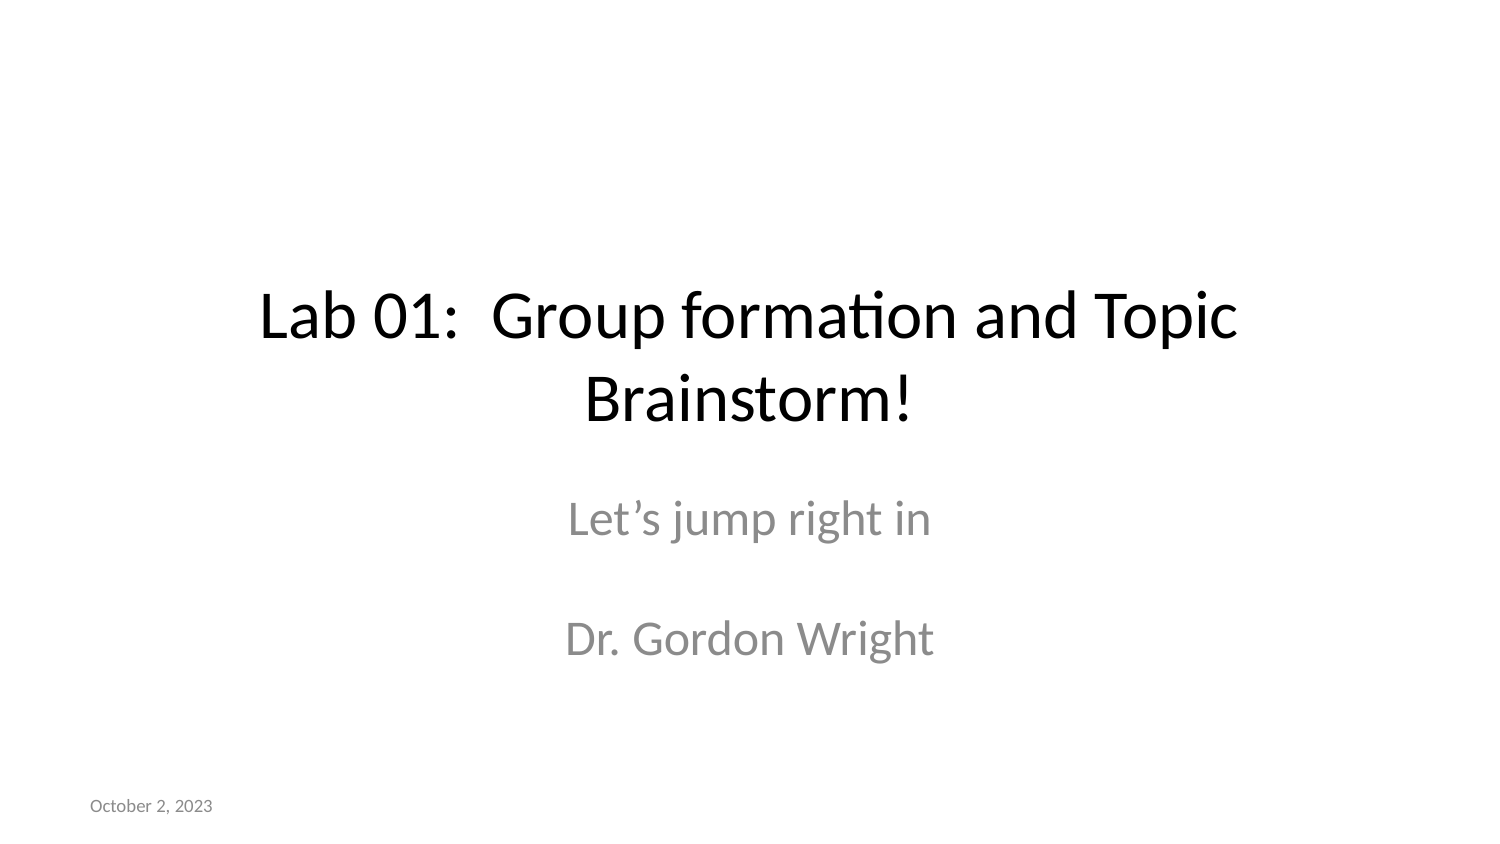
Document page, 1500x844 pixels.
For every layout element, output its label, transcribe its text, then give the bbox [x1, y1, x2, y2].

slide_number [75, 782, 425, 827]
subtitle Let’s jump right in Dr. Gordon Wright [225, 478, 1275, 694]
title Lab 01: Group formation and Topic Brainstorm! [112, 262, 1388, 443]
